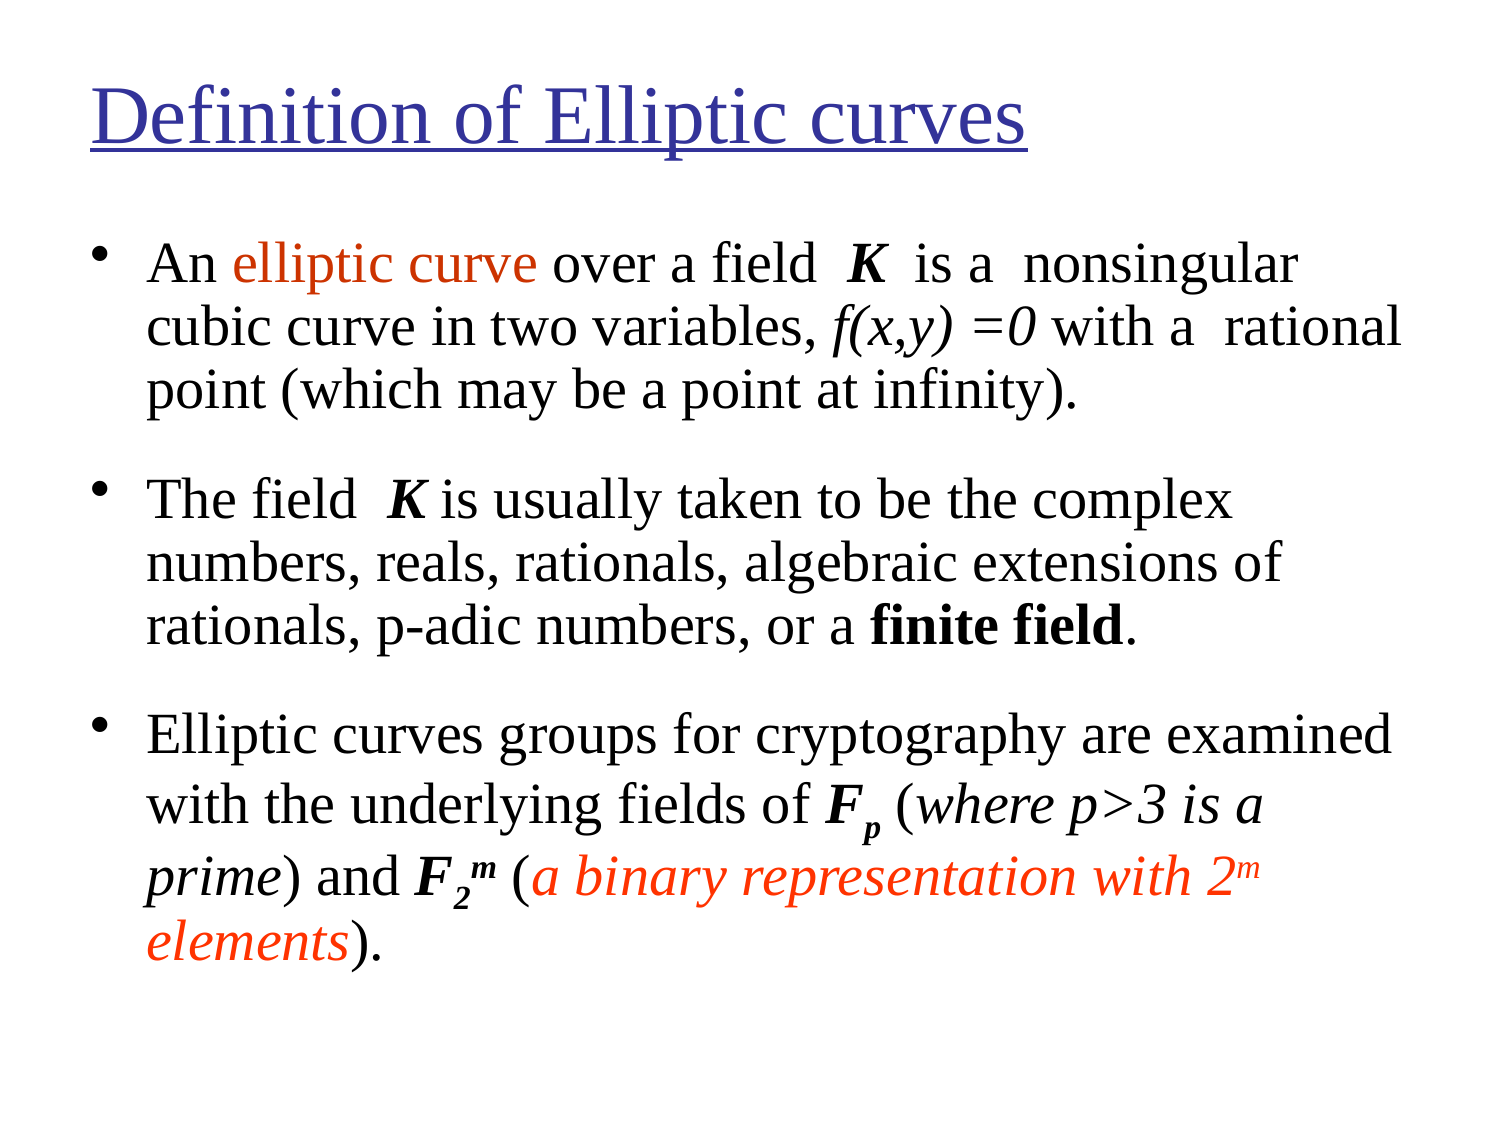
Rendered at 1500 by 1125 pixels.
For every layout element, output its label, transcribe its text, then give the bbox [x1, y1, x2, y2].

title Definition of Elliptic curves [74, 44, 1426, 176]
list An elliptic curve over a field K is a nonsingular cubic curve in two variables, f(x,y) =0 with a rational point (which may be a point at infinity). The field K is usually taken to be the complex numbers, reals, rationals, algebraic extensions of rationals, p-adic numbers, or a finite field. Elliptic curves groups for cryptography are examined with the underlying fields of Fp (where p>3 is a prime) and F2m (a binary representation with 2m elements). [74, 224, 1426, 1006]
